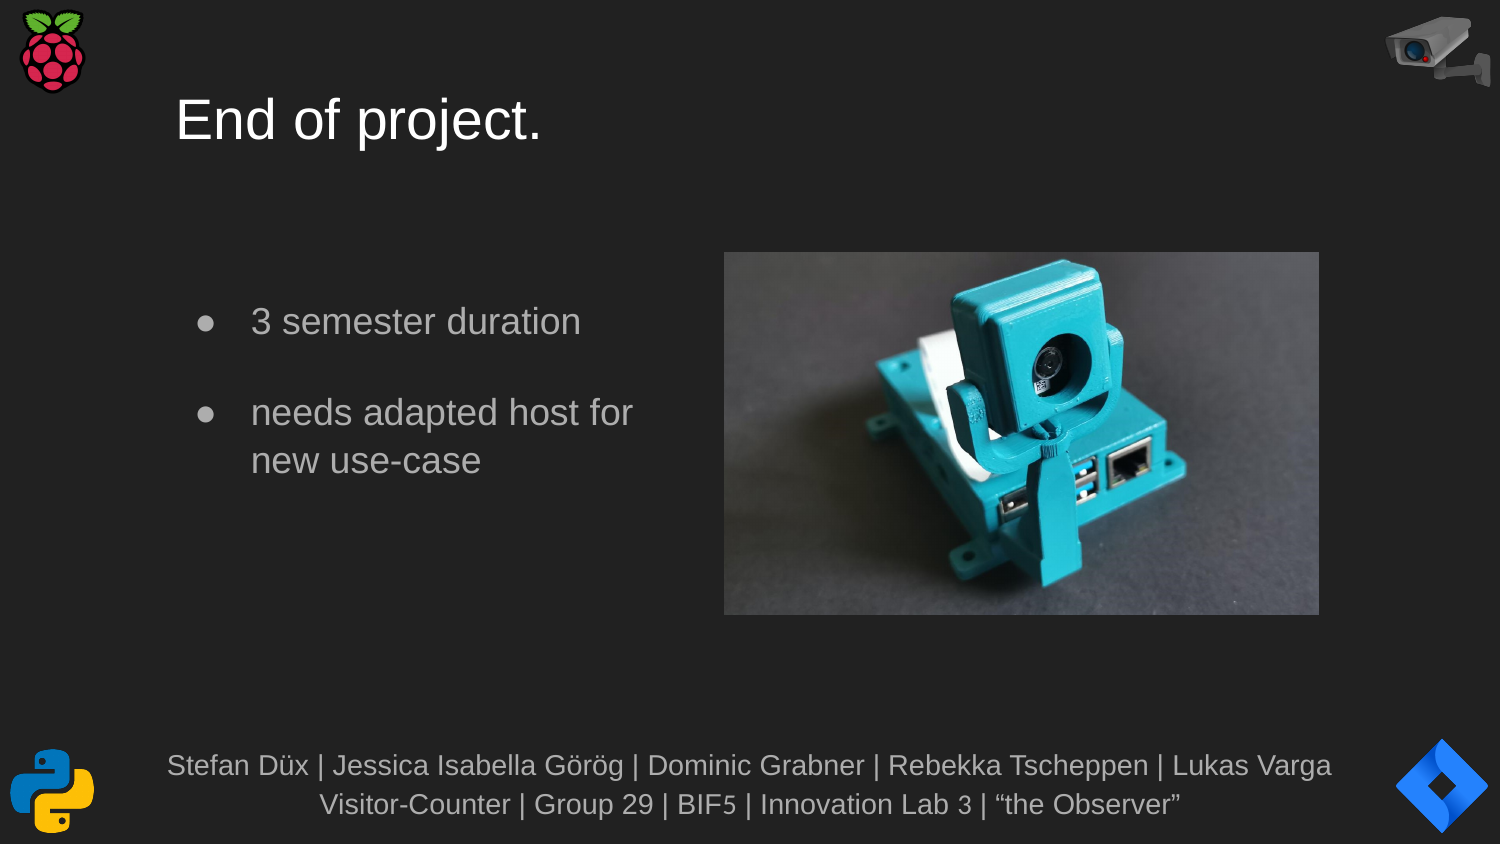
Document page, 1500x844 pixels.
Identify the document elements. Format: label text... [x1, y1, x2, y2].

picture [1345, 0, 1500, 140]
list 3 semester duration needs adapted host for new use-case [160, 279, 725, 654]
title End of project. [160, 72, 1449, 167]
picture [0, 738, 106, 844]
picture [19, 9, 86, 95]
picture [724, 252, 1320, 615]
picture [1395, 738, 1488, 834]
text_box Stefan Düx | Jessica Isabella Görög | Dominic Grabner | Rebekka Tscheppen | Lukas Varga Visitor-Counter | Group 29 | BIF5 | Innovation Lab 3 | “the Observer” [108, 739, 1449, 844]
